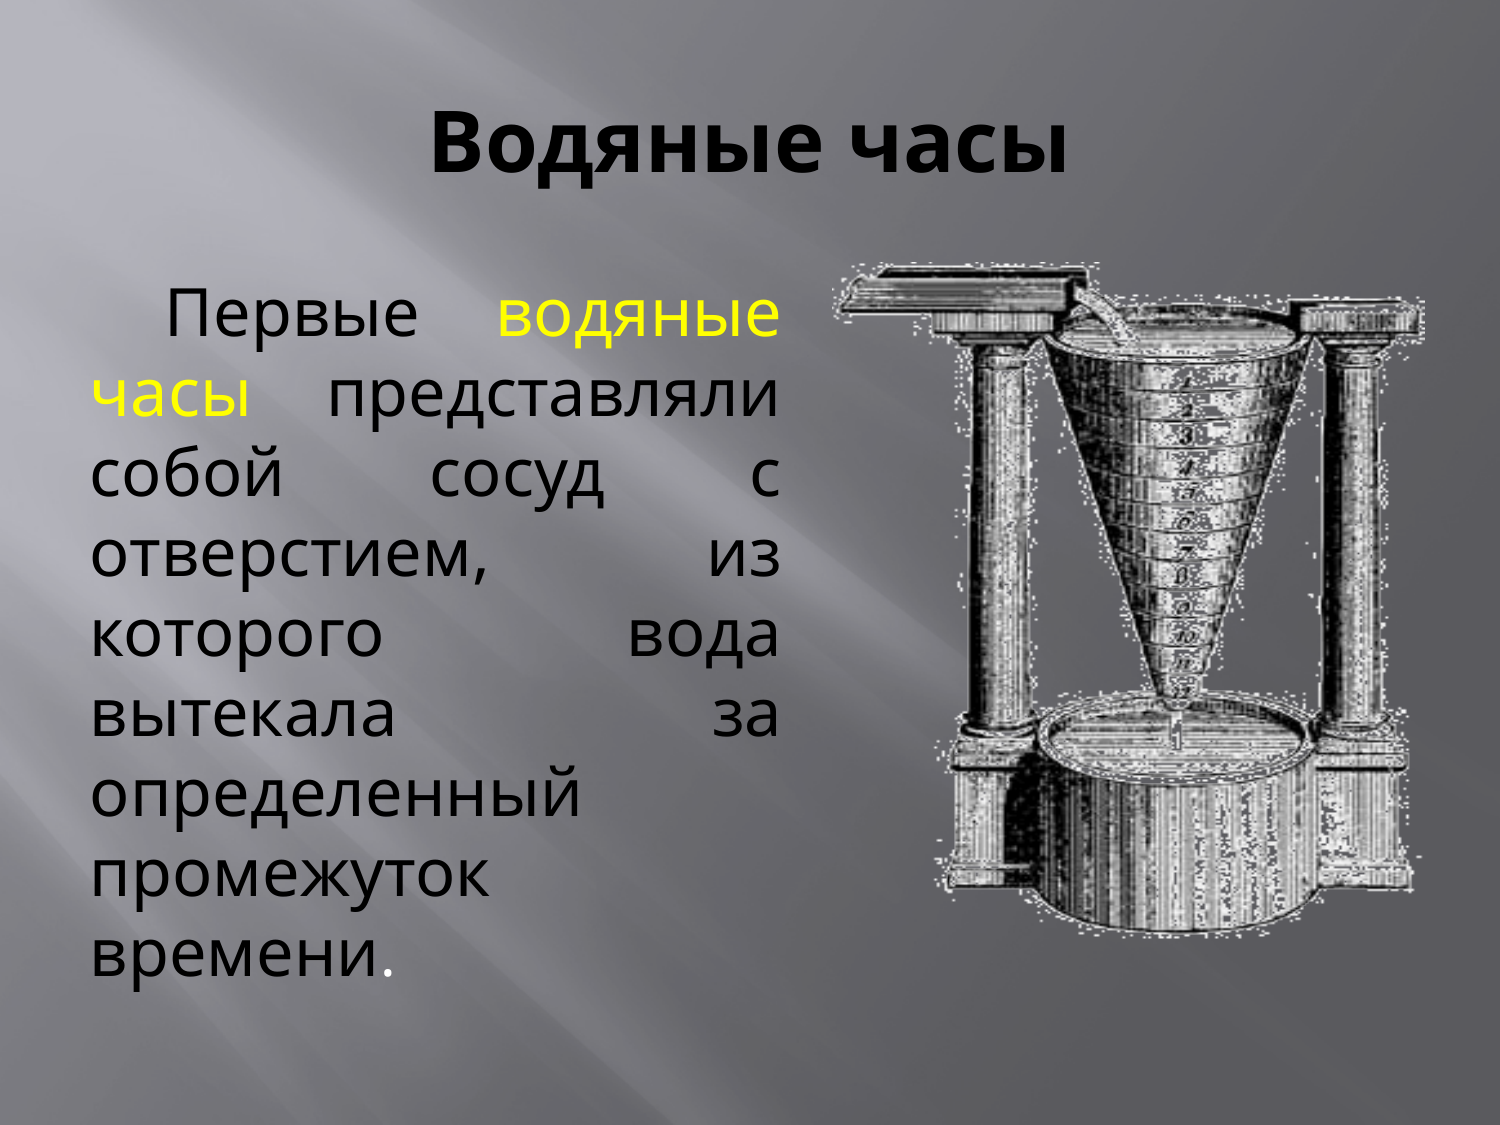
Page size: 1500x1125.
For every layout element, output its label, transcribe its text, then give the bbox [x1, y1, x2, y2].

title Водяные часы [75, 45, 1425, 233]
list Первые водяные часы представляли собой сосуд с отверстием, из которого вода вытекала за определенный промежуток времени. [75, 262, 798, 1005]
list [832, 262, 1426, 941]
